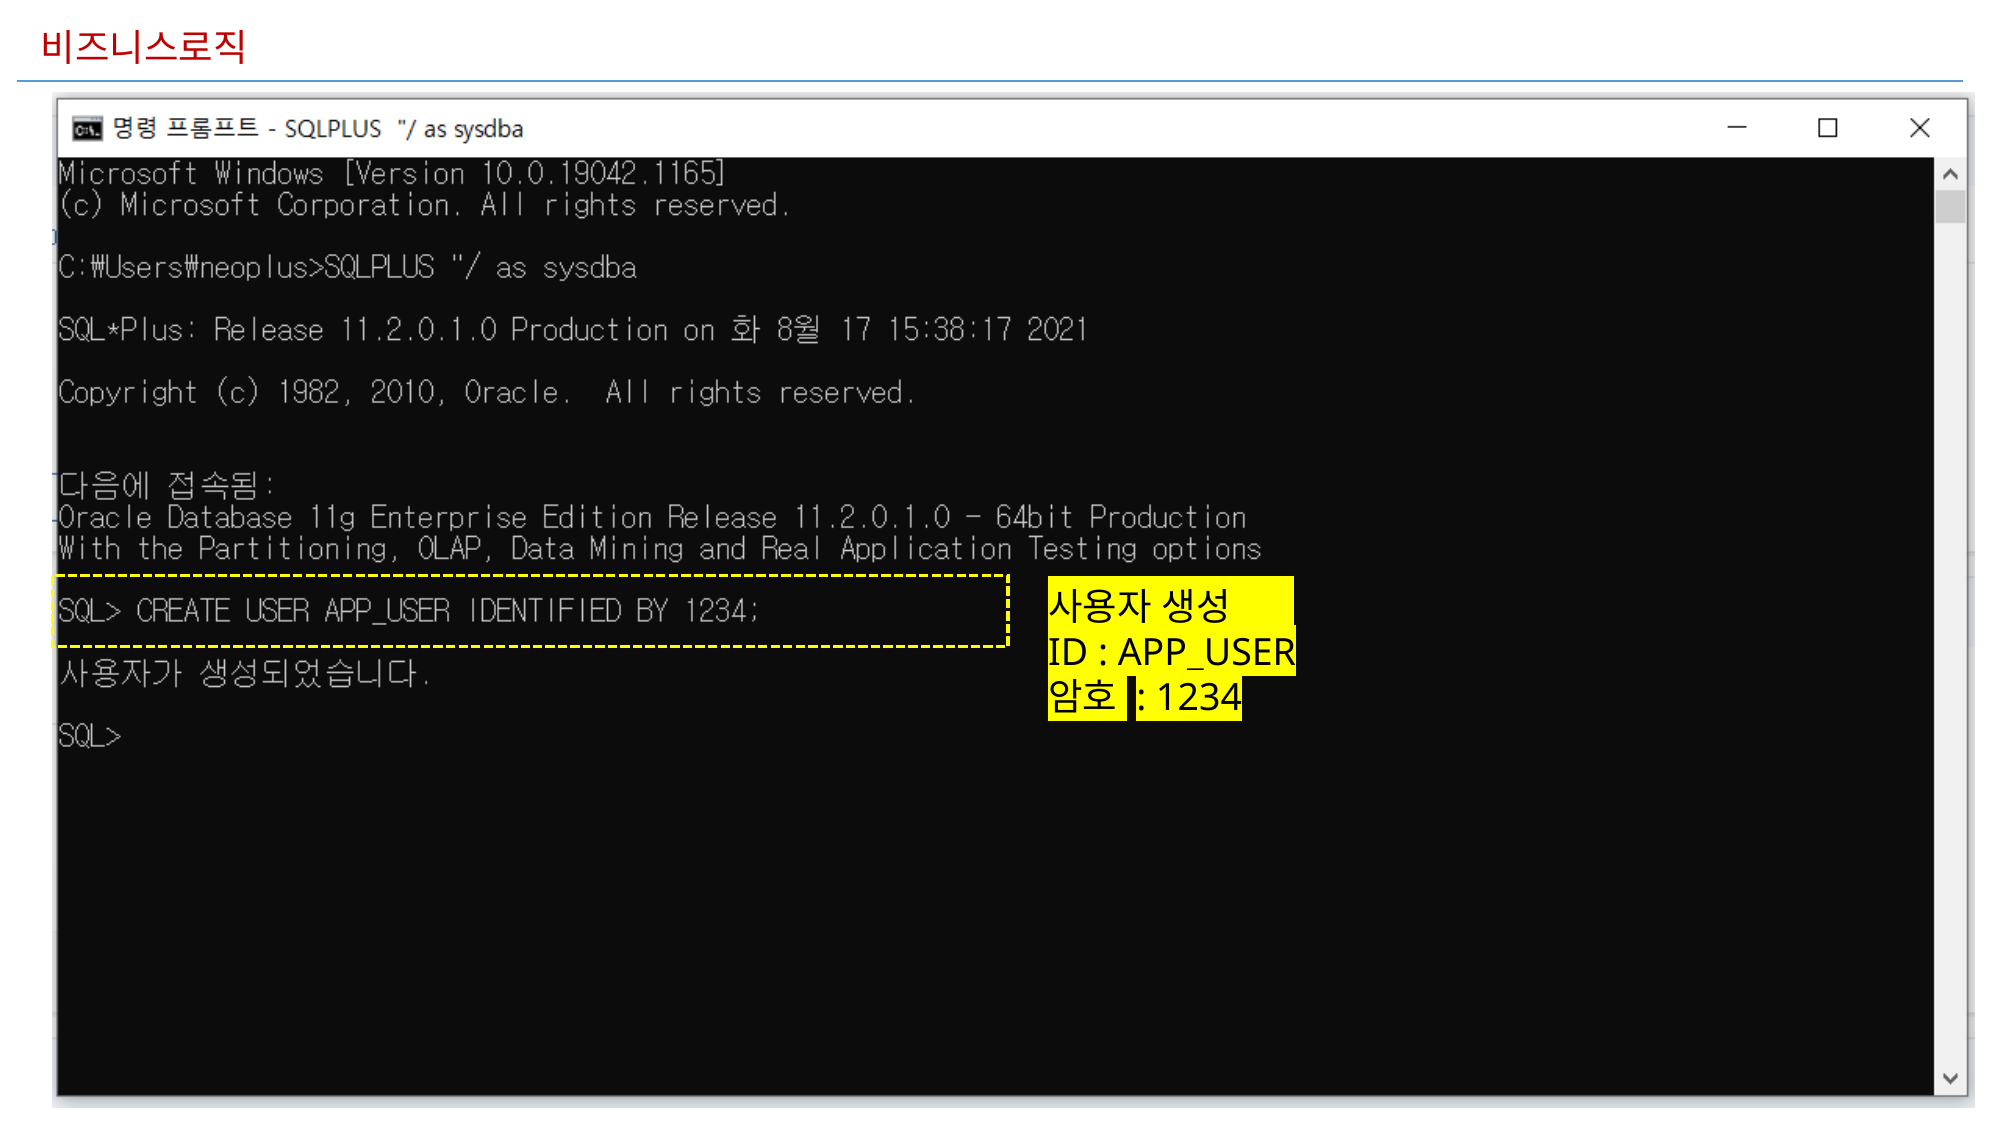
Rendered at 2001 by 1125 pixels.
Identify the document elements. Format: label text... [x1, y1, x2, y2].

text_box 비즈니스로직 [25, 16, 729, 77]
picture [52, 92, 1975, 1108]
